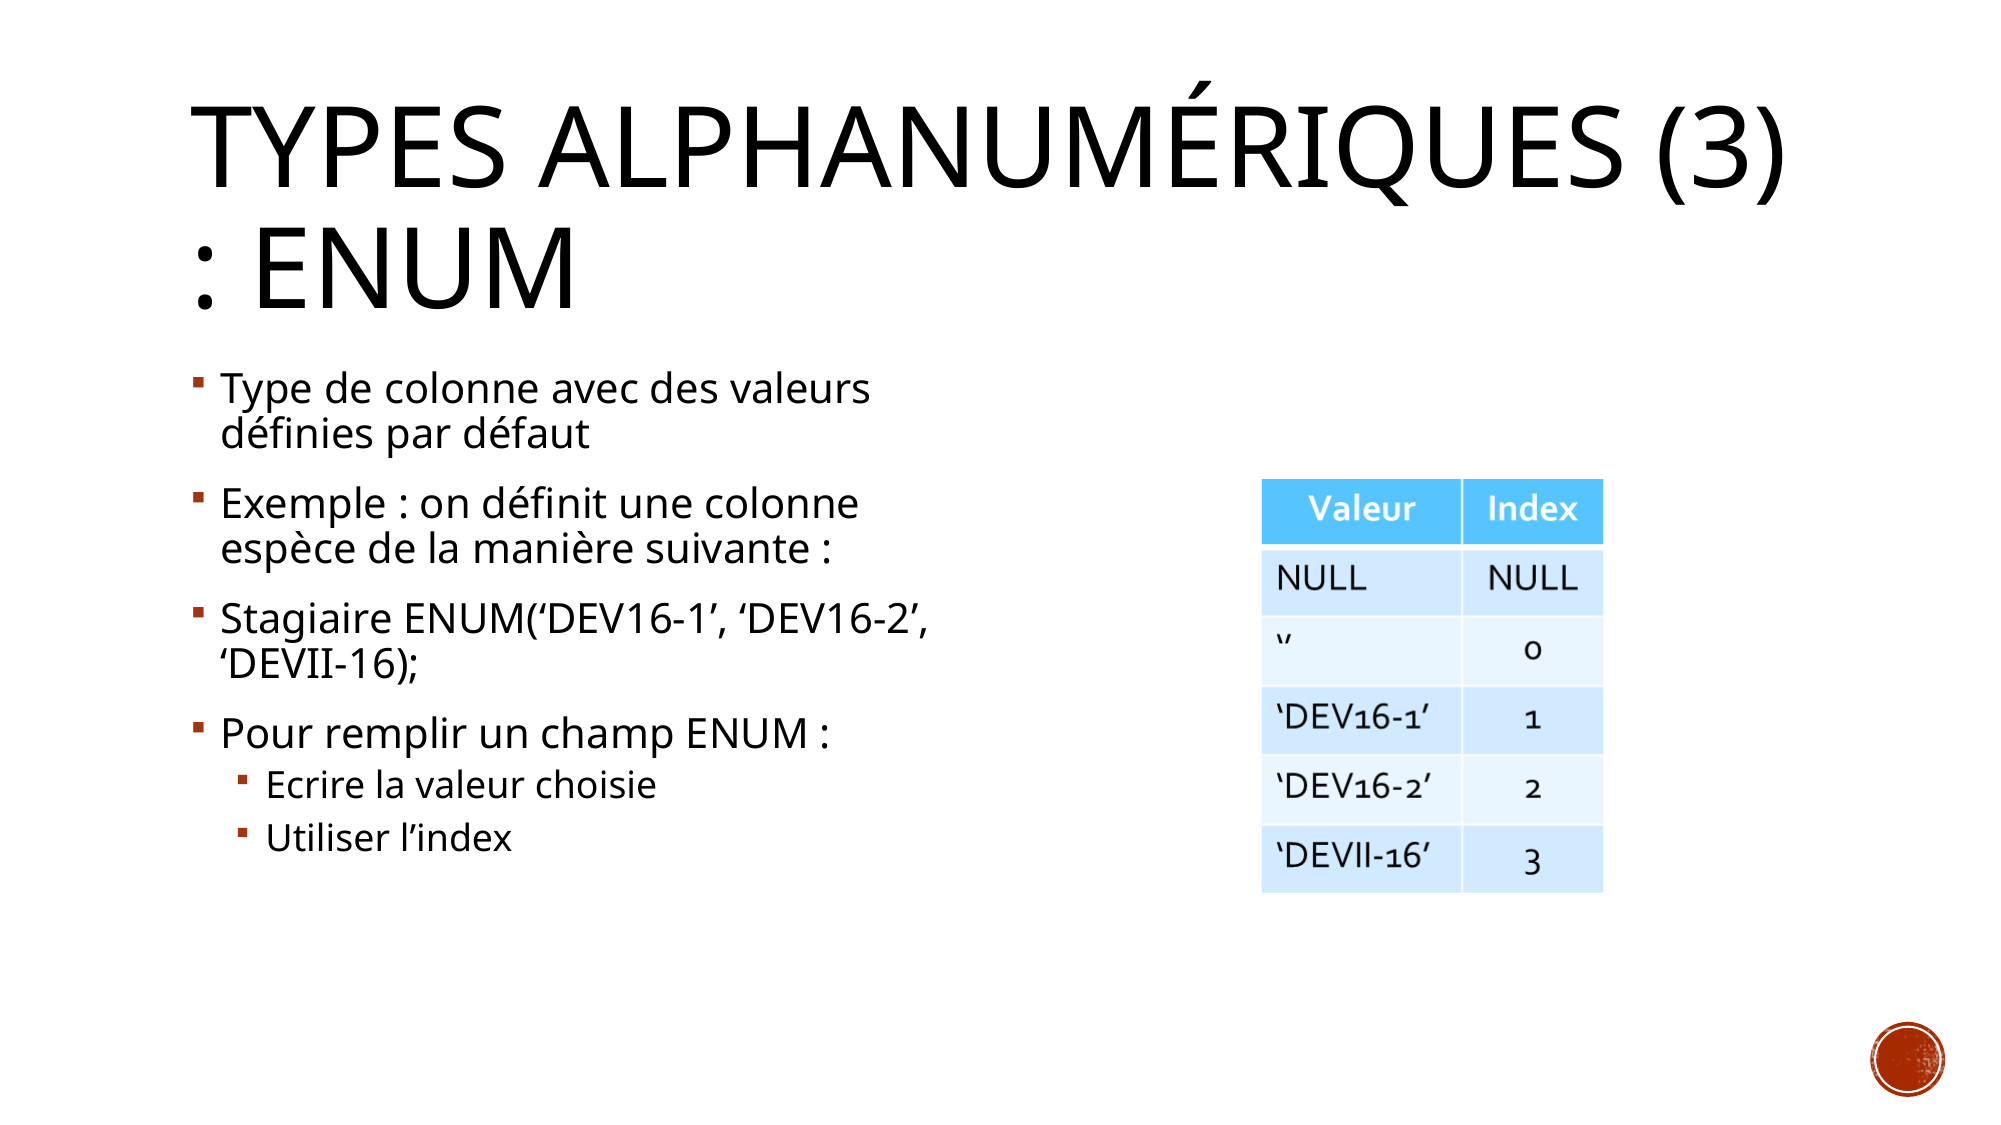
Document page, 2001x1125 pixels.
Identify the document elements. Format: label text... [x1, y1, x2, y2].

title TYPES Alphanumériques (3) : ENUM [175, 79, 1826, 344]
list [1262, 475, 1606, 898]
list Type de colonne avec des valeurs définies par défaut Exemple : on définit une colonne espèce de la manière suivante : Stagiaire ENUM(‘DEV16-1’, ‘DEV16-2’, ‘DEVII-16); Pour remplir un champ ENUM : Ecrire la valeur choisie Utiliser l’index [175, 360, 956, 1013]
